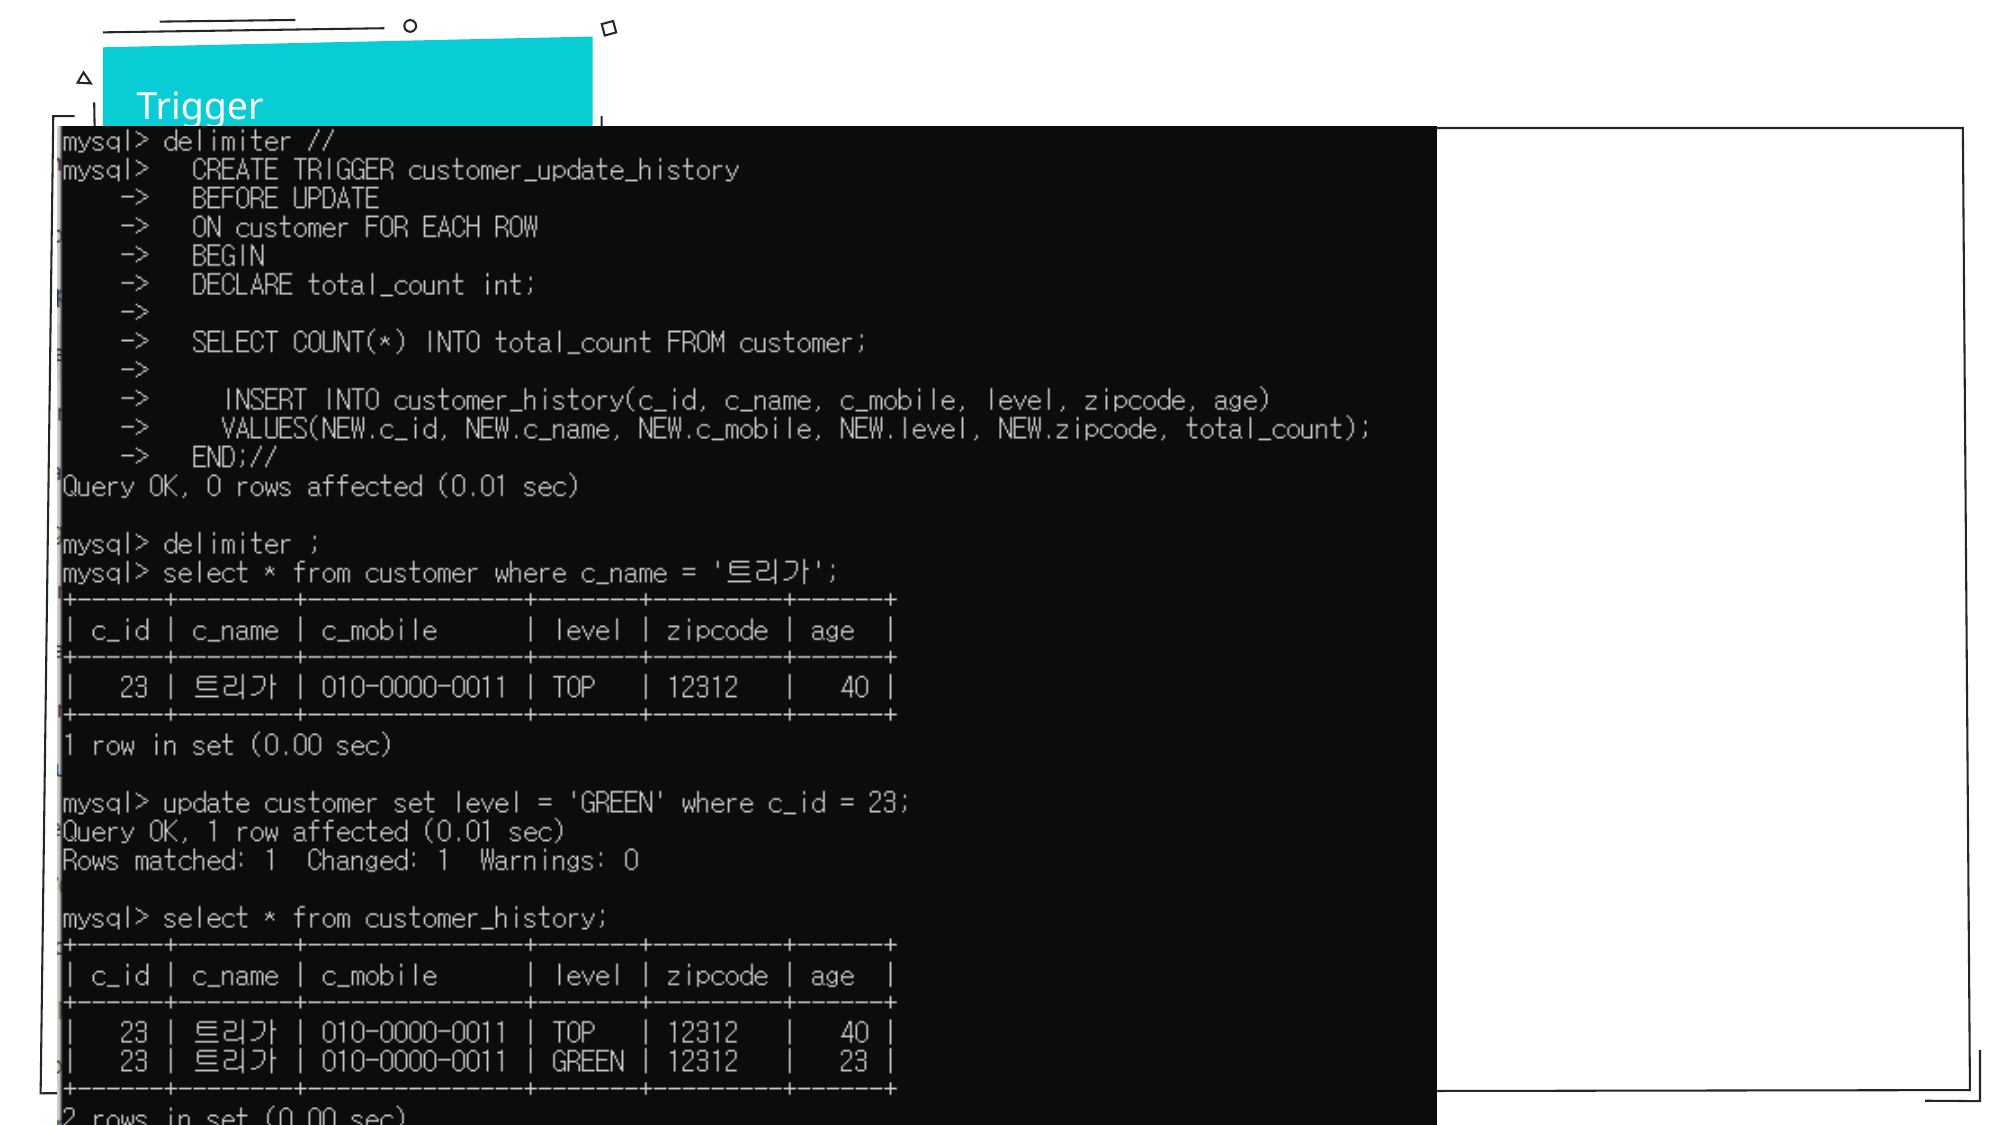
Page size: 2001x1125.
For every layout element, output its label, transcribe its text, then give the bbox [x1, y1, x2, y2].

picture [57, 126, 1437, 1125]
text_box Trigger [121, 51, 279, 126]
